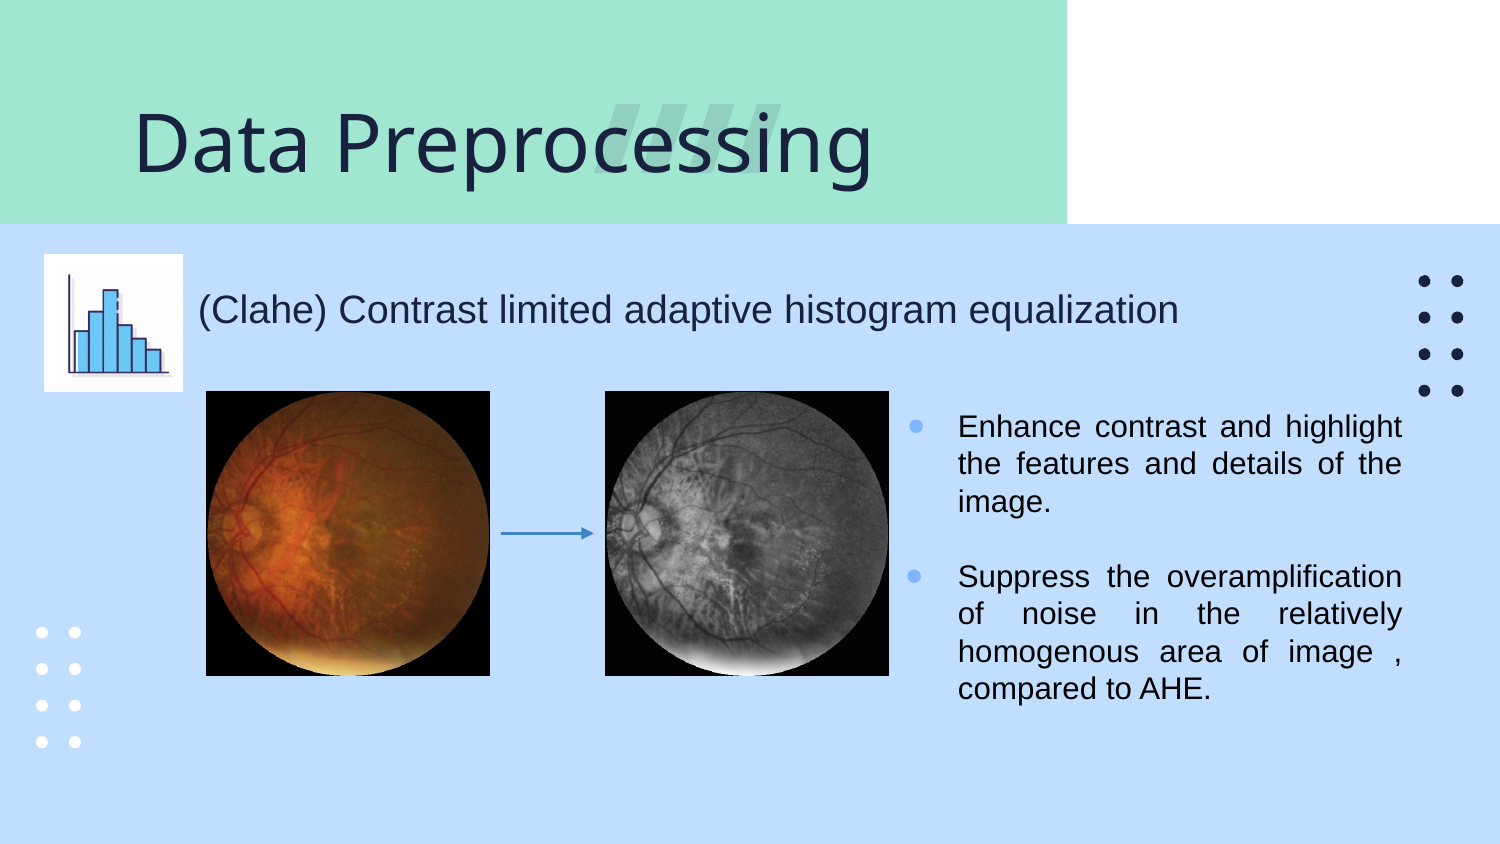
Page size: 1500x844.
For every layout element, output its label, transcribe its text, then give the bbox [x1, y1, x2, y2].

title Data Preprocessing [117, 75, 1383, 177]
picture [206, 391, 490, 676]
text_box [1066, 0, 1500, 225]
text_box Enhance contrast and highlight the features and details of the image. Suppress the overamplification of noise in the relatively homogenous area of image , compared to AHE. [867, 391, 1419, 721]
subtitle (Clahe) Contrast limited adaptive histogram equalization [185, 254, 1270, 347]
picture [605, 391, 890, 676]
picture [44, 254, 184, 392]
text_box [593, 103, 782, 174]
